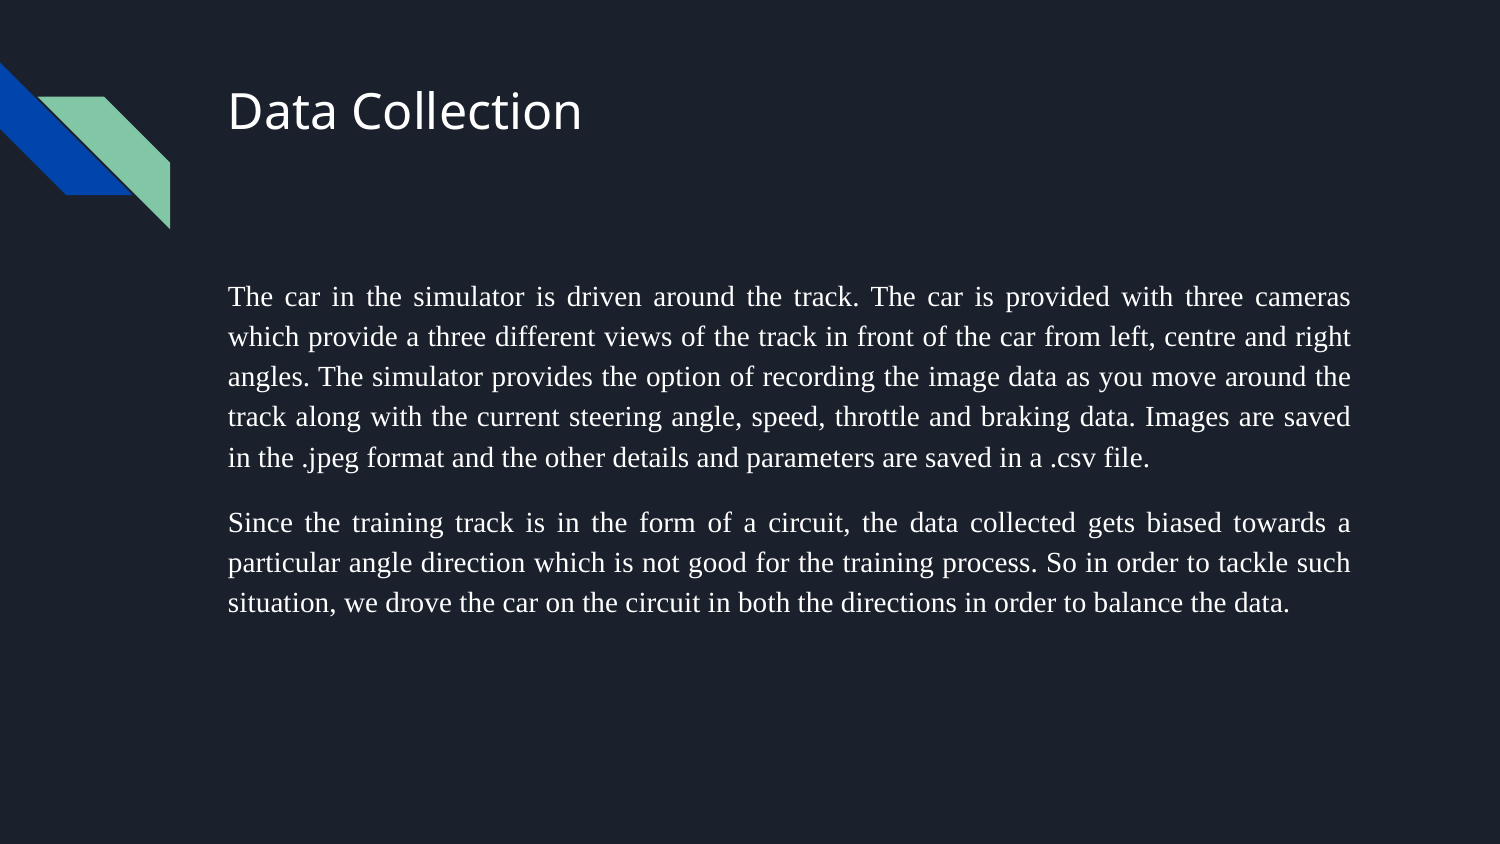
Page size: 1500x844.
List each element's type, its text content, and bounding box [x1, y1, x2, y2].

list The car in the simulator is driven around the track. The car is provided with three cameras which provide a three different views of the track in front of the car from left, centre and right angles. The simulator provides the option of recording the image data as you move around the track along with the current steering angle, speed, throttle and braking data. Images are saved in the .jpeg format and the other details and parameters are saved in a .csv file. Since the training track is in the form of a circuit, the data collected gets biased towards a particular angle direction which is not good for the training process. So in order to tackle such situation, we drove the car on the circuit in both the directions in order to balance the data. [212, 257, 1368, 735]
title Data Collection [212, 64, 1368, 215]
